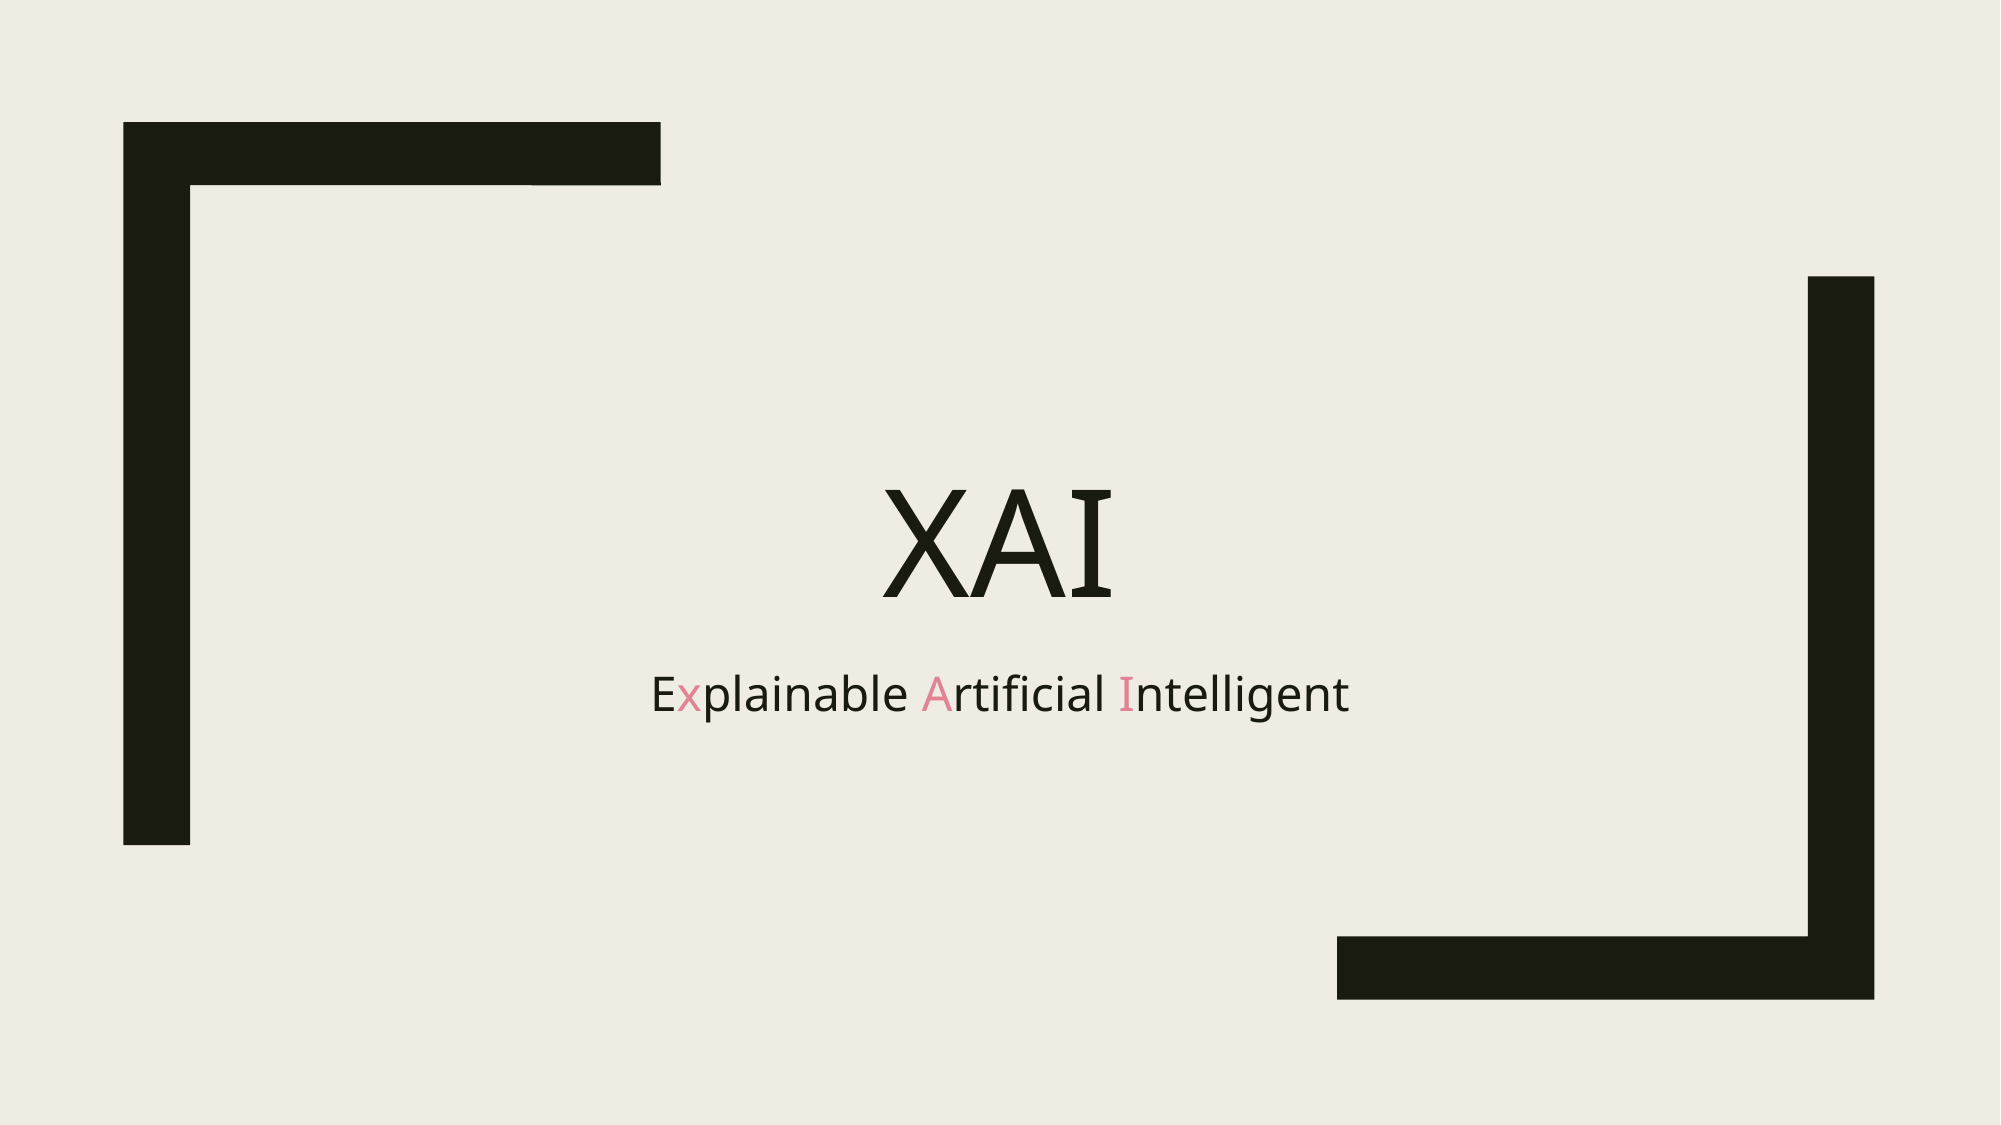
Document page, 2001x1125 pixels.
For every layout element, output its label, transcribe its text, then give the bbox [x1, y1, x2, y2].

subtitle Explainable Artificial Intelligent [439, 649, 1561, 828]
title xai [314, 293, 1686, 638]
